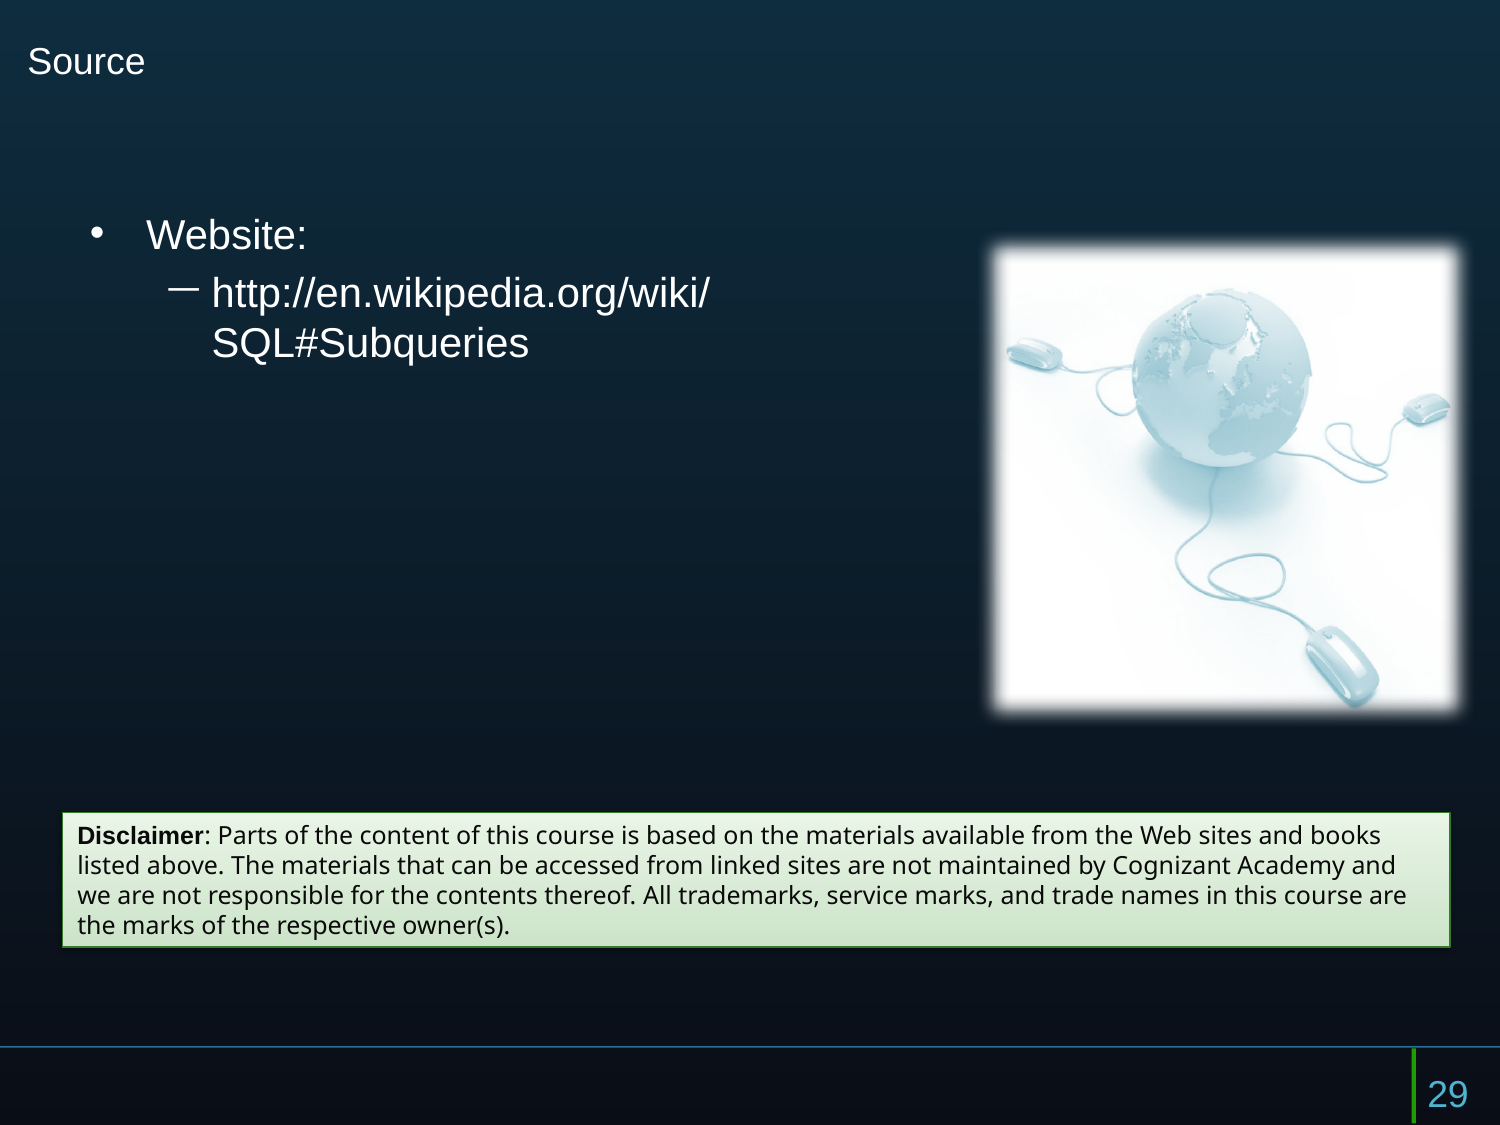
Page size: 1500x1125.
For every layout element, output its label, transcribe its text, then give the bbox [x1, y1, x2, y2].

title Source [12, 29, 1138, 118]
list Website: http://en.wikipedia.org/wiki/SQL#Subqueries [75, 200, 975, 788]
picture [974, 228, 1476, 730]
slide_number 29 [1412, 1062, 1500, 1125]
text_box Disclaimer: Parts of the content of this course is based on the materials available from the Web sites and books listed above. The materials that can be accessed from linked sites are not maintained by Cognizant Academy and we are not responsible for the contents thereof. All trademarks, service marks, and trade names in this course are the marks of the respective owner(s). [62, 812, 1451, 948]
